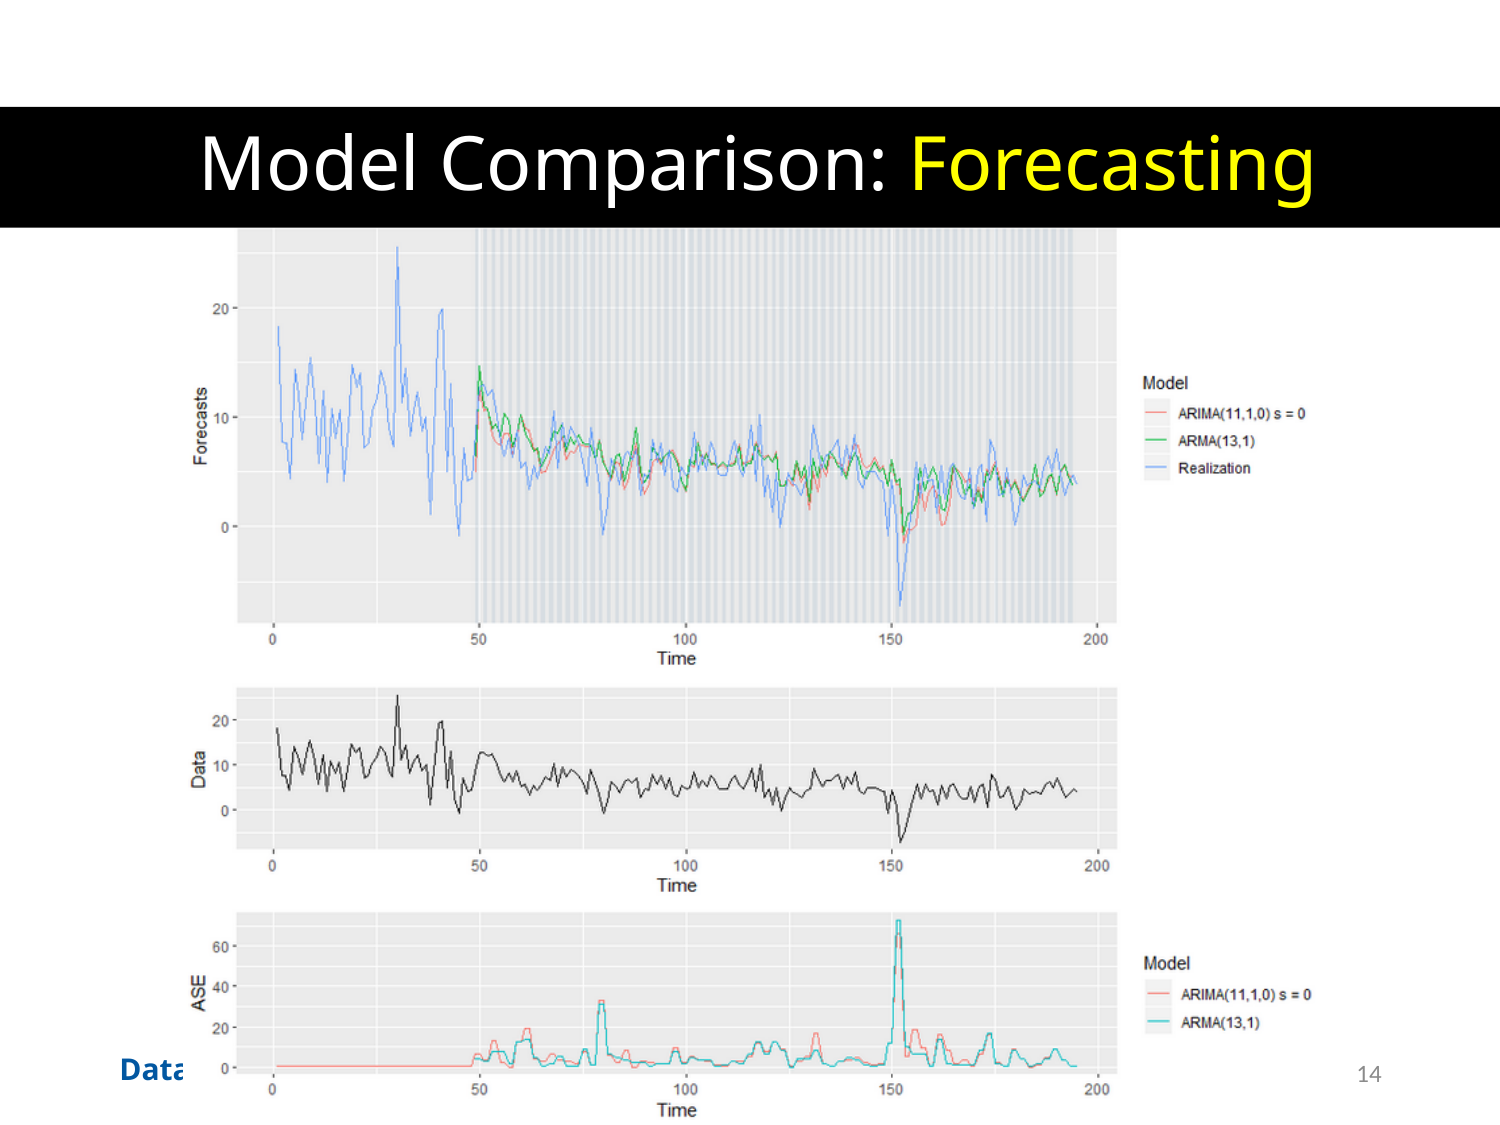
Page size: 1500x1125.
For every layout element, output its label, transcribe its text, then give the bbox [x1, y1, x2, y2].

text_box [1317, 106, 1500, 229]
slide_number 14 [1325, 1042, 1397, 1103]
title Model Comparison: Forecasting [68, 105, 1448, 228]
text_box [0, 106, 183, 229]
picture [183, 214, 1325, 1125]
